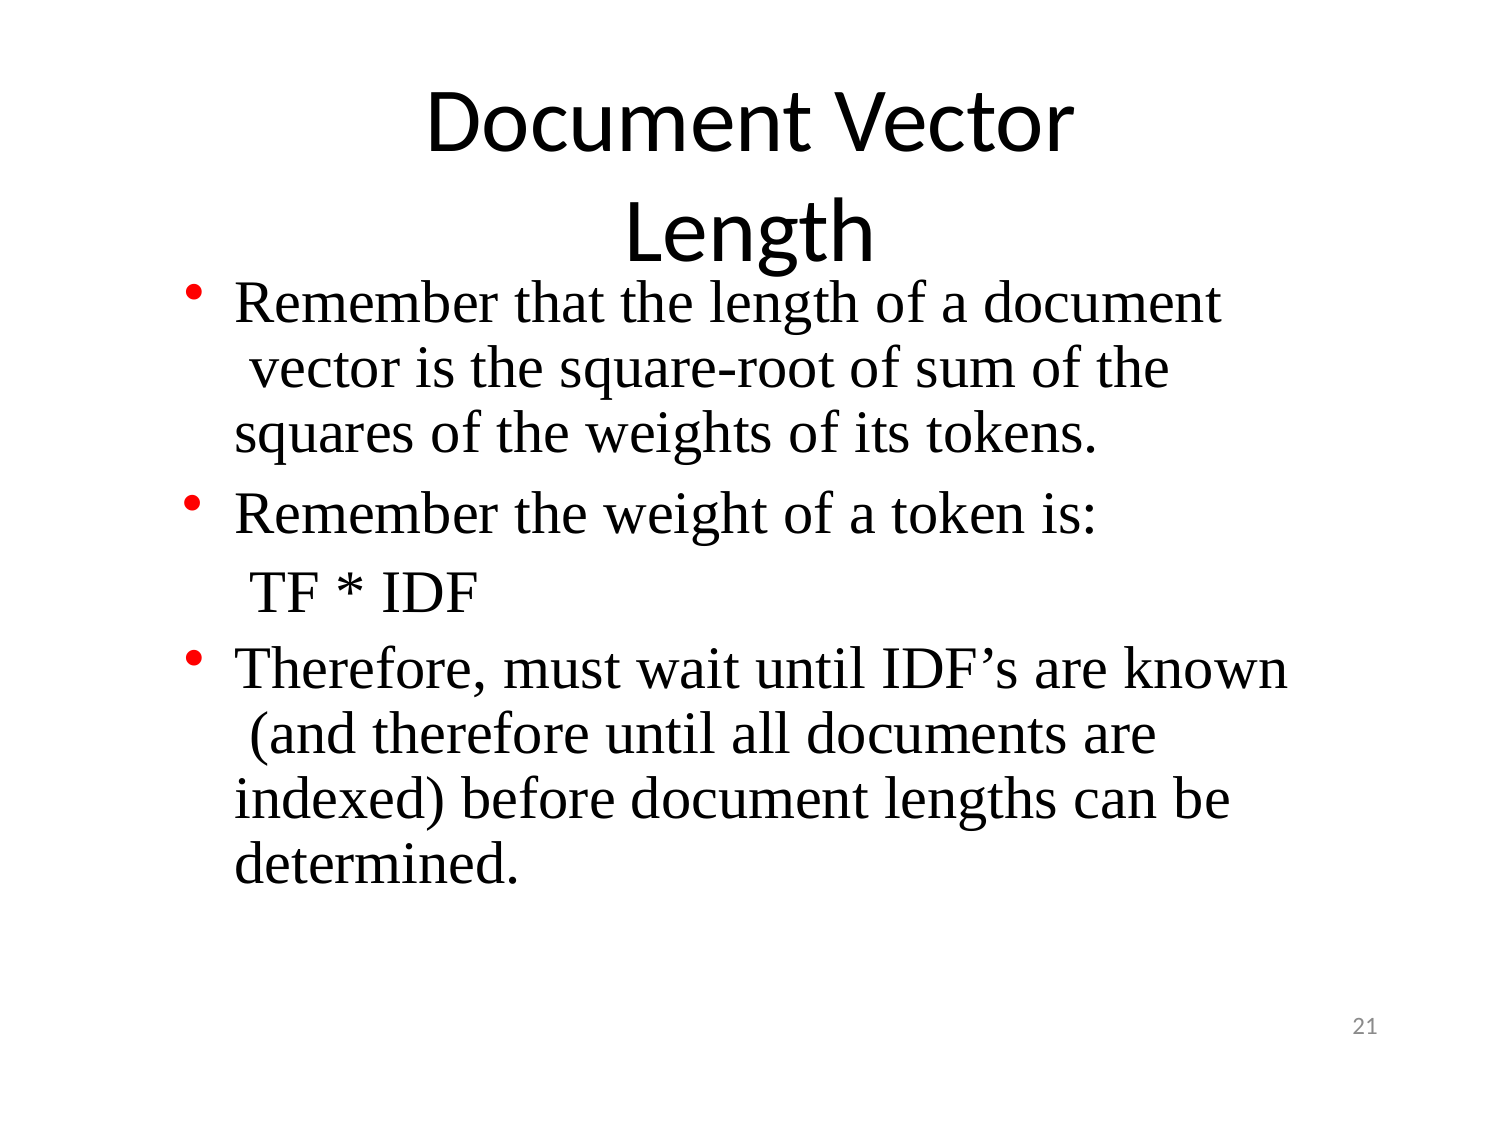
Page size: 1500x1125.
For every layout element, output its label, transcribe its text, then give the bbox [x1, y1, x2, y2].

text_box Remember that the length of a document vector is the square-root of sum of the squares of the weights of its tokens. Remember the weight of a token is: TF * IDF Therefore, must wait until IDF’s are known (and therefore until all documents are indexed) before document lengths can be determined. [182, 260, 1297, 896]
title Document Vector Length [399, 57, 1101, 260]
slide_number 21 [1345, 699, 1379, 1125]
